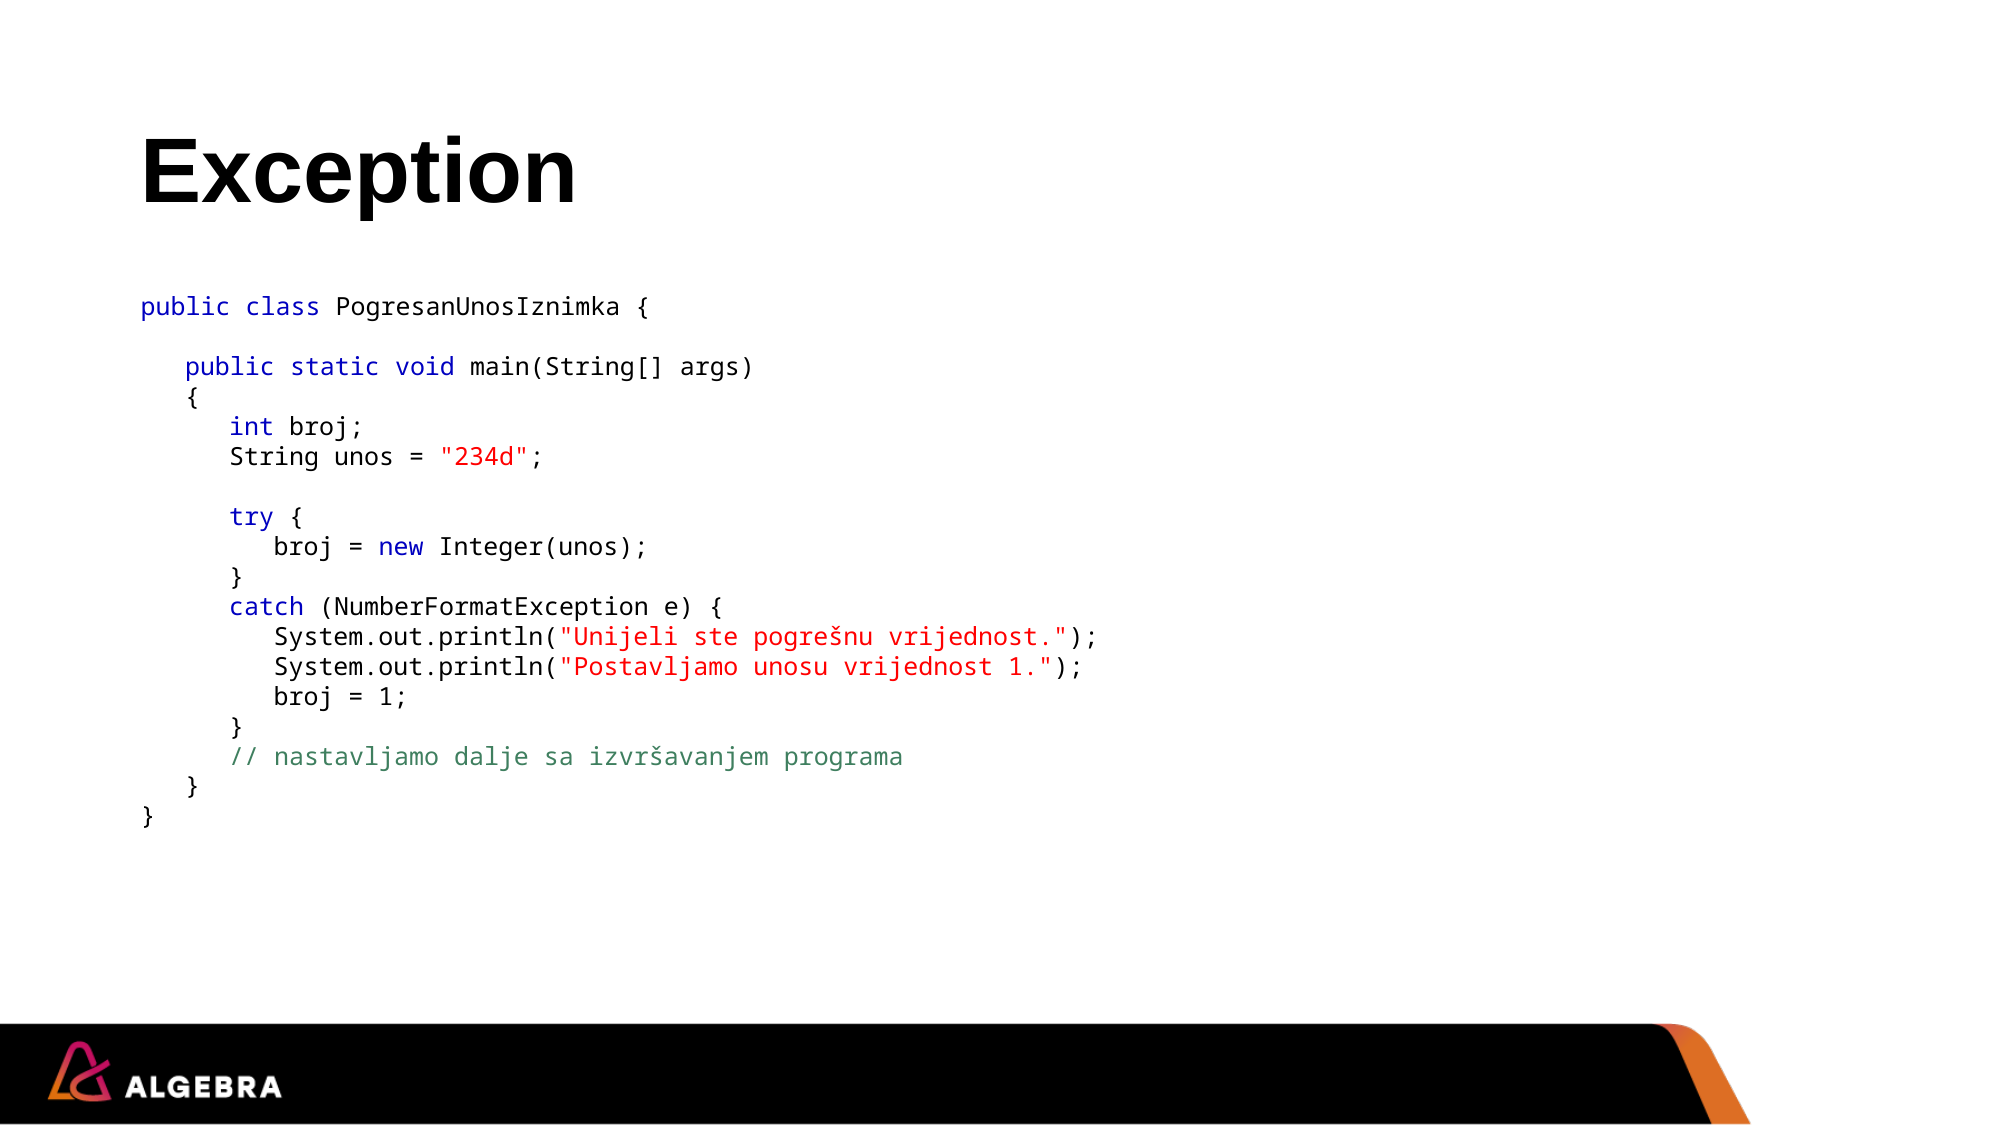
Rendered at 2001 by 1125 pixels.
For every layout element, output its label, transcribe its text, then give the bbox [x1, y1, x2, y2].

title Exception [125, 92, 1626, 231]
text_box public class PogresanUnosIznimka { public static void main(String[] args) { int broj; String unos = "234d"; try { broj = new Integer(unos); } catch (NumberFormatException e) { System.out.println("Unijeli ste pogrešnu vrijednost."); System.out.println("Postavljamo unosu vrijednost 1."); broj = 1; } // nastavljamo dalje sa izvršavanjem programa } } [125, 283, 1698, 838]
picture [0, 1023, 1958, 1125]
